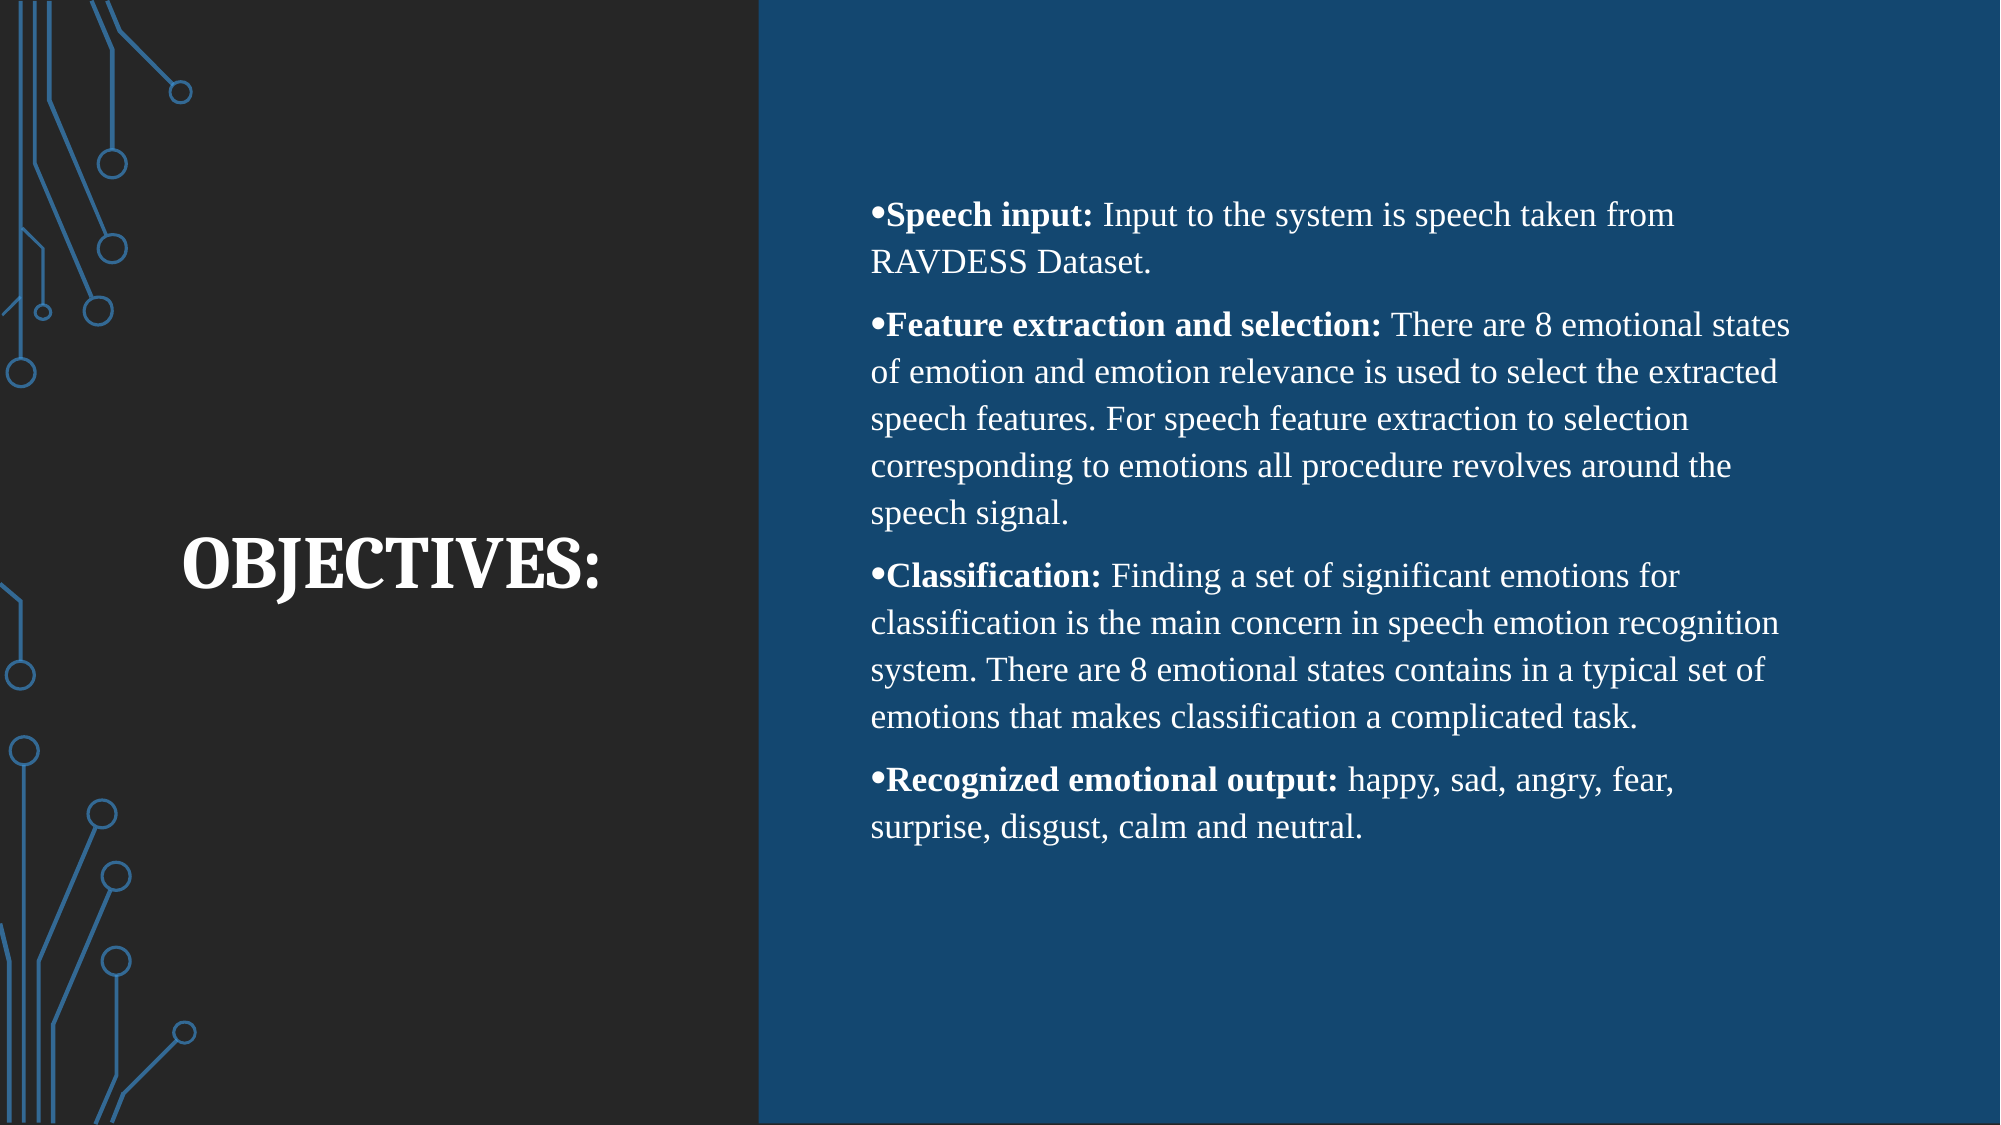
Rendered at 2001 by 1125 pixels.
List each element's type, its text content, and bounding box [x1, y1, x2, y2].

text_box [0, 0, 199, 1125]
title Objectives: [199, 179, 670, 950]
list Speech input: Input to the system is speech taken from RAVDESS Dataset. Feature extraction and selection: There are 8 emotional states of emotion and emotion relevance is used to select the extracted speech features. For speech feature extraction to selection corresponding to emotions all procedure revolves around the speech signal. Classification: Finding a set of significant emotions for classification is the main concern in speech emotion recognition system. There are 8 emotional states contains in a typical set of emotions that makes classification a complicated task. Recognized emotional output: happy, sad, angry, fear, surprise, disgust, calm and neutral. [855, 179, 1813, 950]
text_box [758, 0, 2000, 1124]
text_box [199, 0, 2000, 1125]
